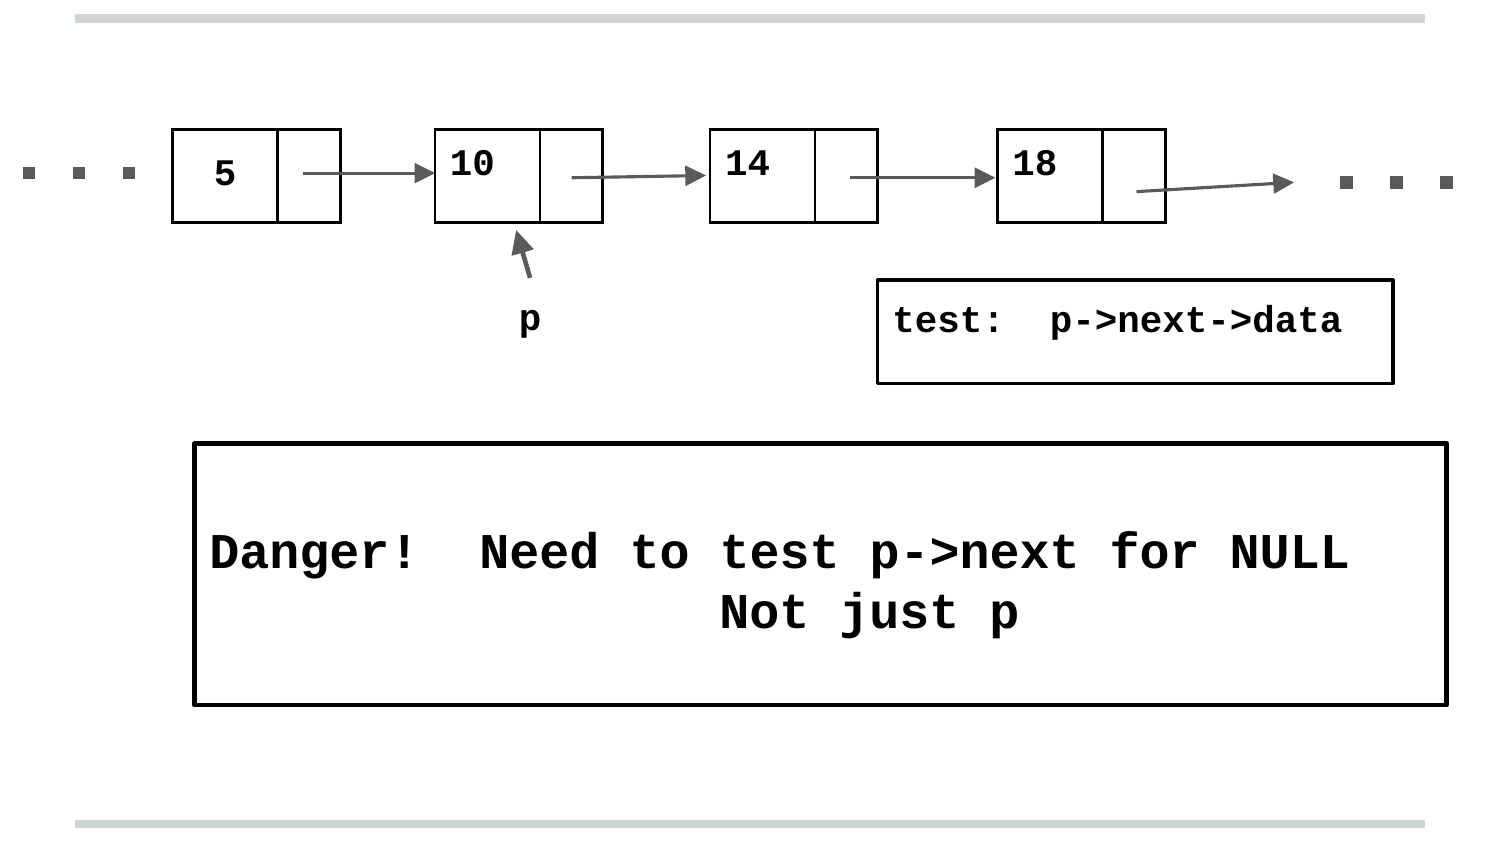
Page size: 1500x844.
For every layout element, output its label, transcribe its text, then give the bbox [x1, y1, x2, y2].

table_header 10 [436, 131, 539, 221]
table_header [1104, 131, 1164, 221]
table_header [816, 131, 876, 221]
table_header 5 [174, 131, 276, 221]
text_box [1136, 182, 1295, 192]
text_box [515, 229, 531, 279]
text_box Danger! Need to test p->next for NULL Not just p [194, 443, 1447, 706]
table_header [541, 131, 601, 221]
table_header 14 [711, 131, 814, 221]
table_header 18 [999, 131, 1101, 221]
text_box p [488, 277, 572, 355]
text_box test: p->next->data [877, 280, 1393, 384]
table_header [279, 131, 339, 221]
